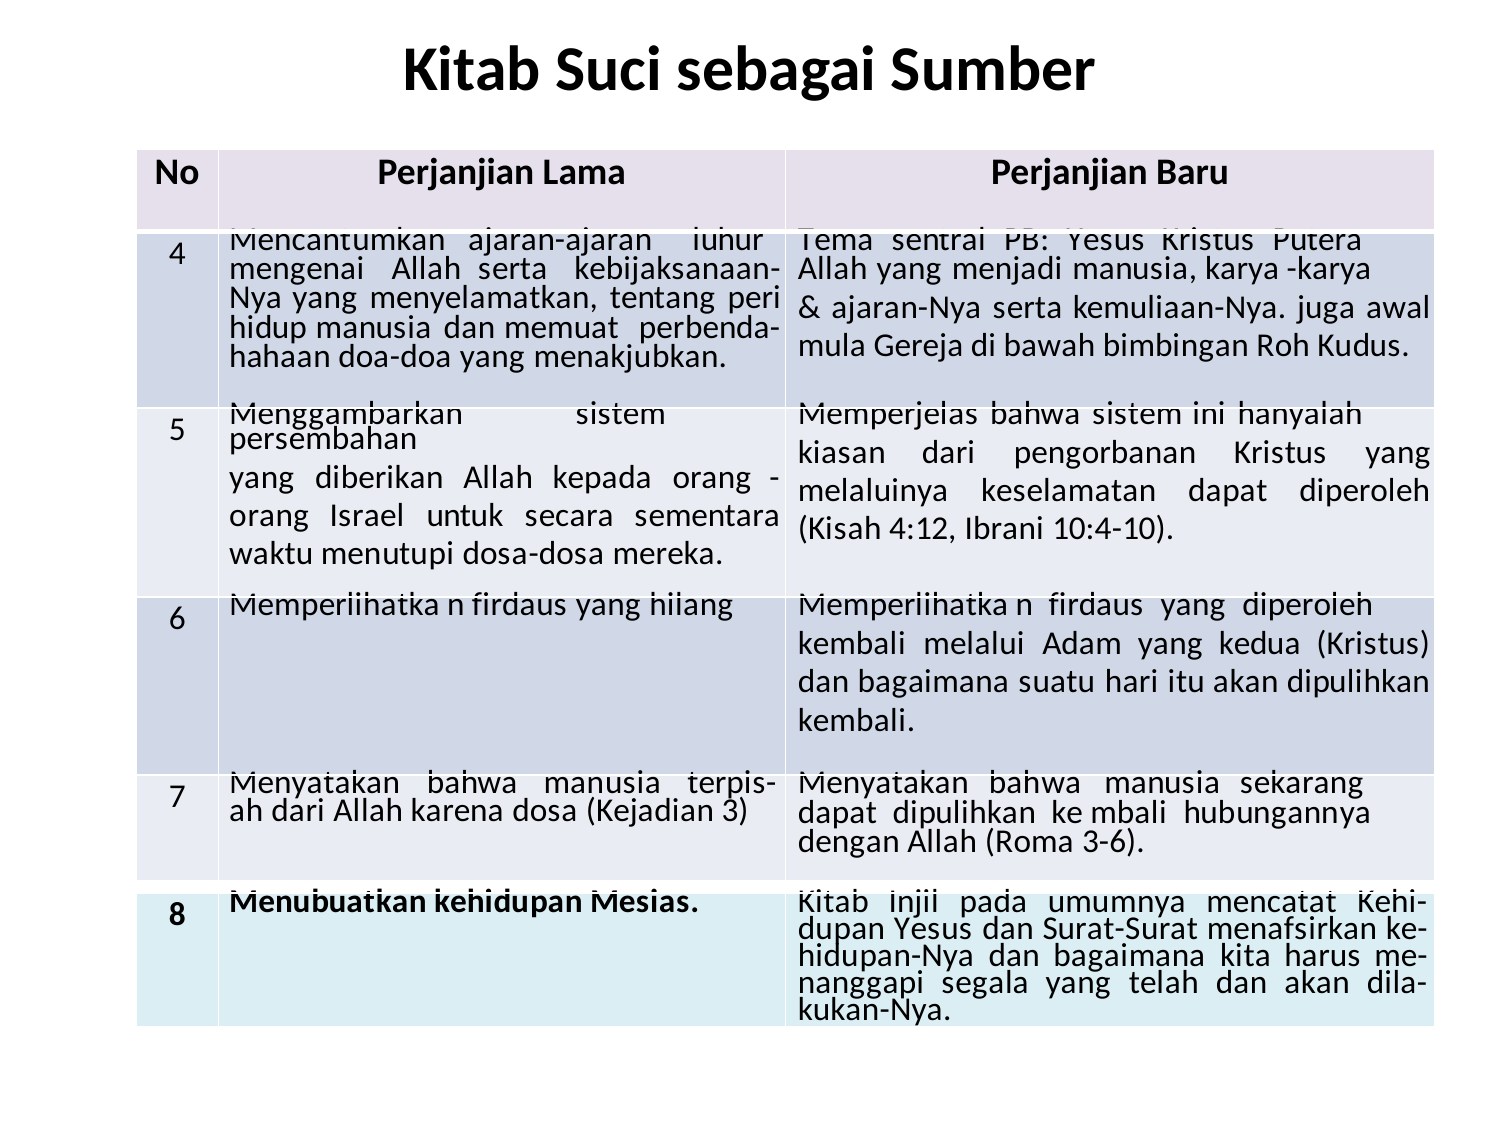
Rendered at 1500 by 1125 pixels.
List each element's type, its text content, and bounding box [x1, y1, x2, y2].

table_header Perjanjian Lama [219, 150, 785, 229]
table_cell Memperlihatka n firdaus yang hilang [219, 598, 785, 774]
table_cell 5 [137, 409, 218, 596]
title Kitab Suci sebagai Sumber [75, 19, 1425, 112]
table_cell 7 [137, 776, 218, 880]
table_cell Tema sentral PB: Yesus Kristus Putera Allah yang menjadi manusia, karya -karya & ajaran-Nya serta kemuliaan-Nya. juga awal mula Gereja di bawah bimbingan Roh Kudus. [786, 234, 1434, 407]
table_cell Menggambarkan sistem persembahan yang diberikan Allah kepada orang -orang Israel untuk secara sementara waktu menutupi dosa-dosa mereka. [219, 409, 785, 596]
table_header 8 [137, 894, 218, 1026]
table_header No [137, 150, 218, 229]
table_header Perjanjian Baru [786, 150, 1434, 229]
table_cell Memperlihatka n firdaus yang diperoleh kembali melalui Adam yang kedua (Kristus) dan bagaimana suatu hari itu akan dipulihkan kembali. [786, 598, 1434, 774]
table_cell 4 [137, 234, 218, 407]
table_header Kitab Injil pada umumnya mencatat Kehi-dupan Yesus dan Surat-Surat menafsirkan ke-hidupan-Nya dan bagaimana kita harus me-nanggapi segala yang telah dan akan dila-kukan-Nya. [786, 894, 1434, 1026]
table_cell 6 [137, 598, 218, 774]
table_header Menubuatkan kehidupan Mesias. [219, 894, 785, 1026]
table_cell Menyatakan bahwa manusia terpis-ah dari Allah karena dosa (Kejadian 3) [219, 776, 785, 880]
table_cell Menyatakan bahwa manusia sekarang dapat dipulihkan ke mbali hubungannya dengan Allah (Roma 3-6). [786, 776, 1434, 880]
table_cell Mencantumkan ajaran-ajaran luhur mengenai Allah serta kebijaksanaan-Nya yang menyelamatkan, tentang peri hidup manusia dan memuat perbenda-hahaan doa-doa yang menakjubkan. [219, 234, 785, 407]
table_cell Memperjelas bahwa sistem ini hanyalah kiasan dari pengorbanan Kristus yang melaluinya keselamatan dapat diperoleh (Kisah 4:12, Ibrani 10:4-10). [786, 409, 1434, 596]
